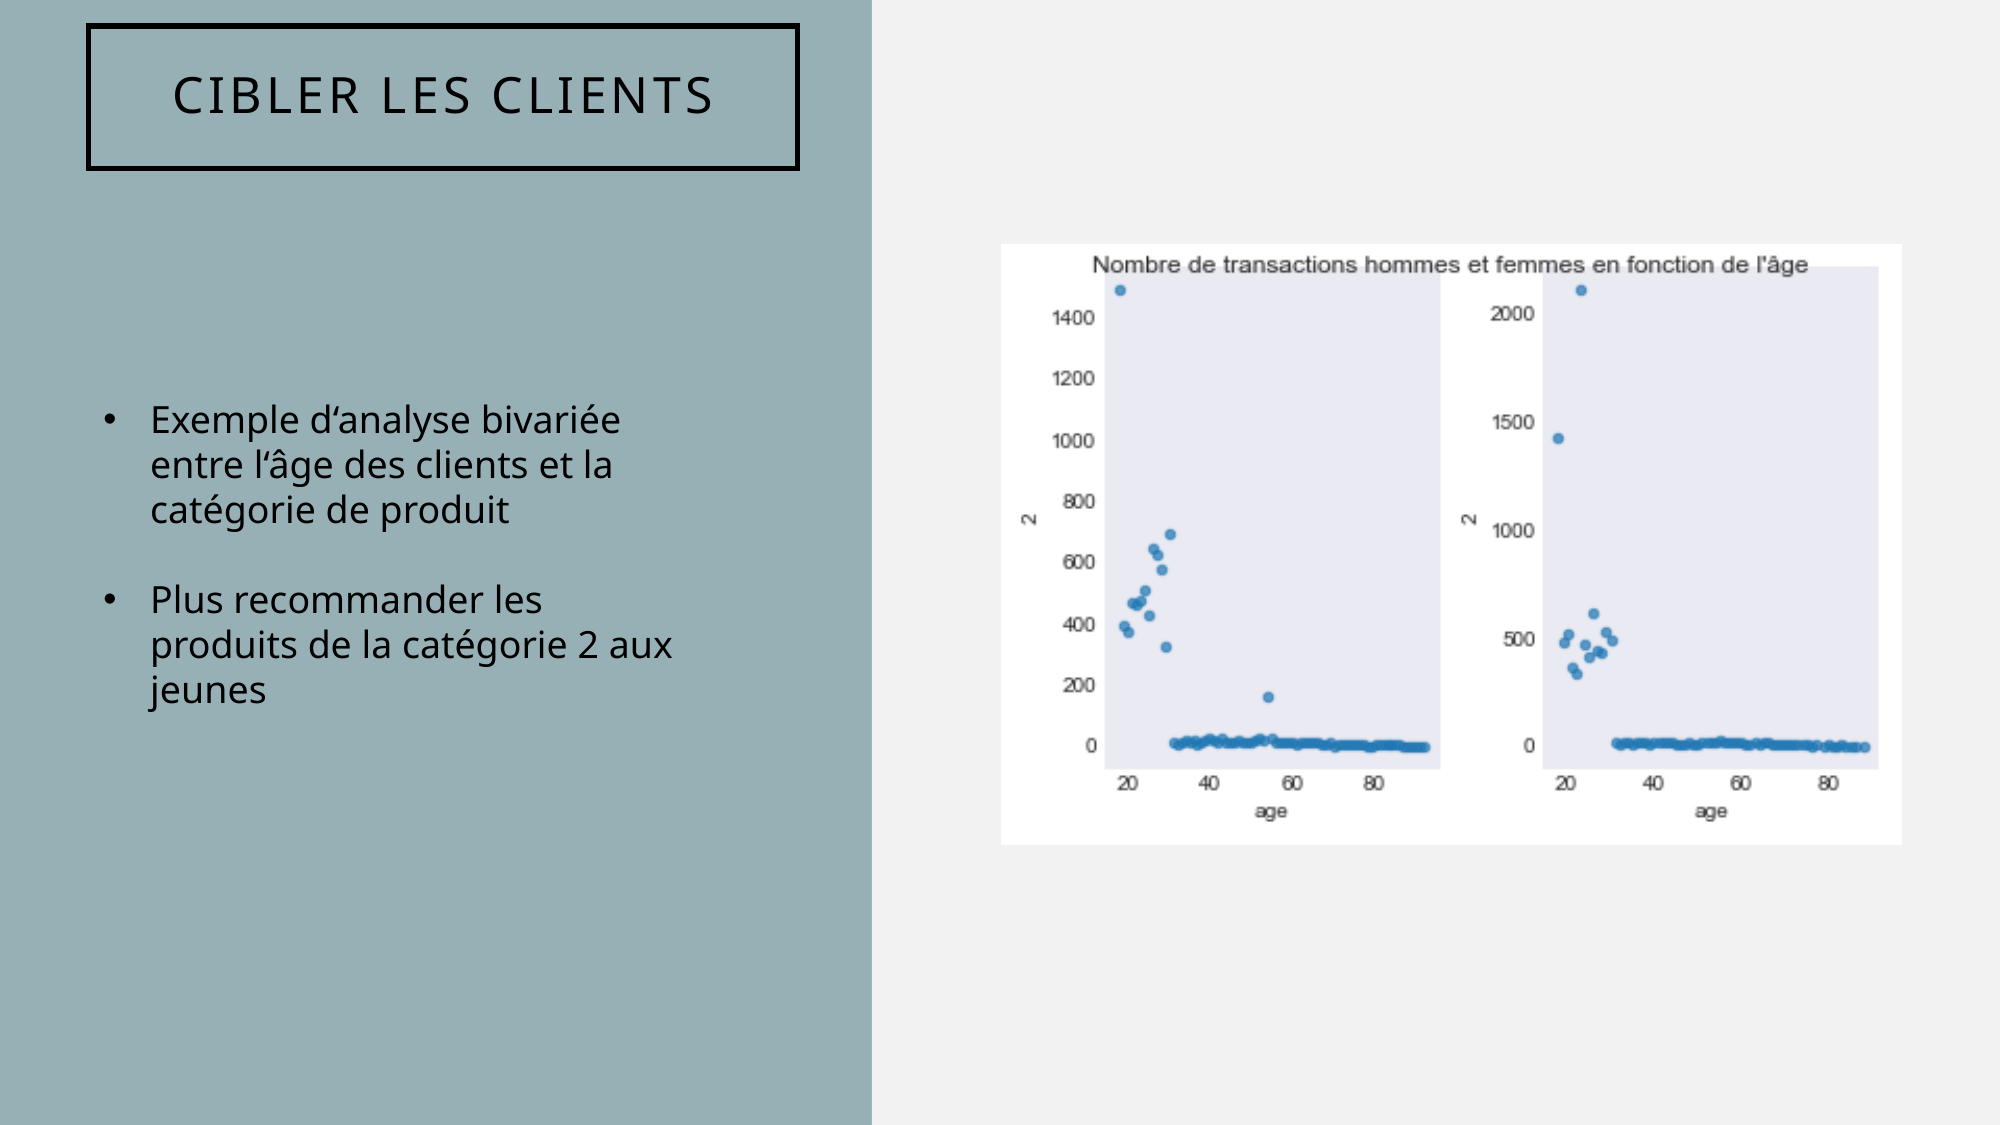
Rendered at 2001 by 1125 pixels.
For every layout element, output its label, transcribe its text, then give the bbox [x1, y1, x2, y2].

text_box [871, 0, 2000, 1125]
picture [1001, 244, 1902, 845]
title Cibler les clients [86, 23, 800, 171]
text_box Exemple d‘analyse bivariée entre l‘âge des clients et la catégorie de produit Plus recommander les produits de la catégorie 2 aux jeunes [88, 389, 704, 719]
